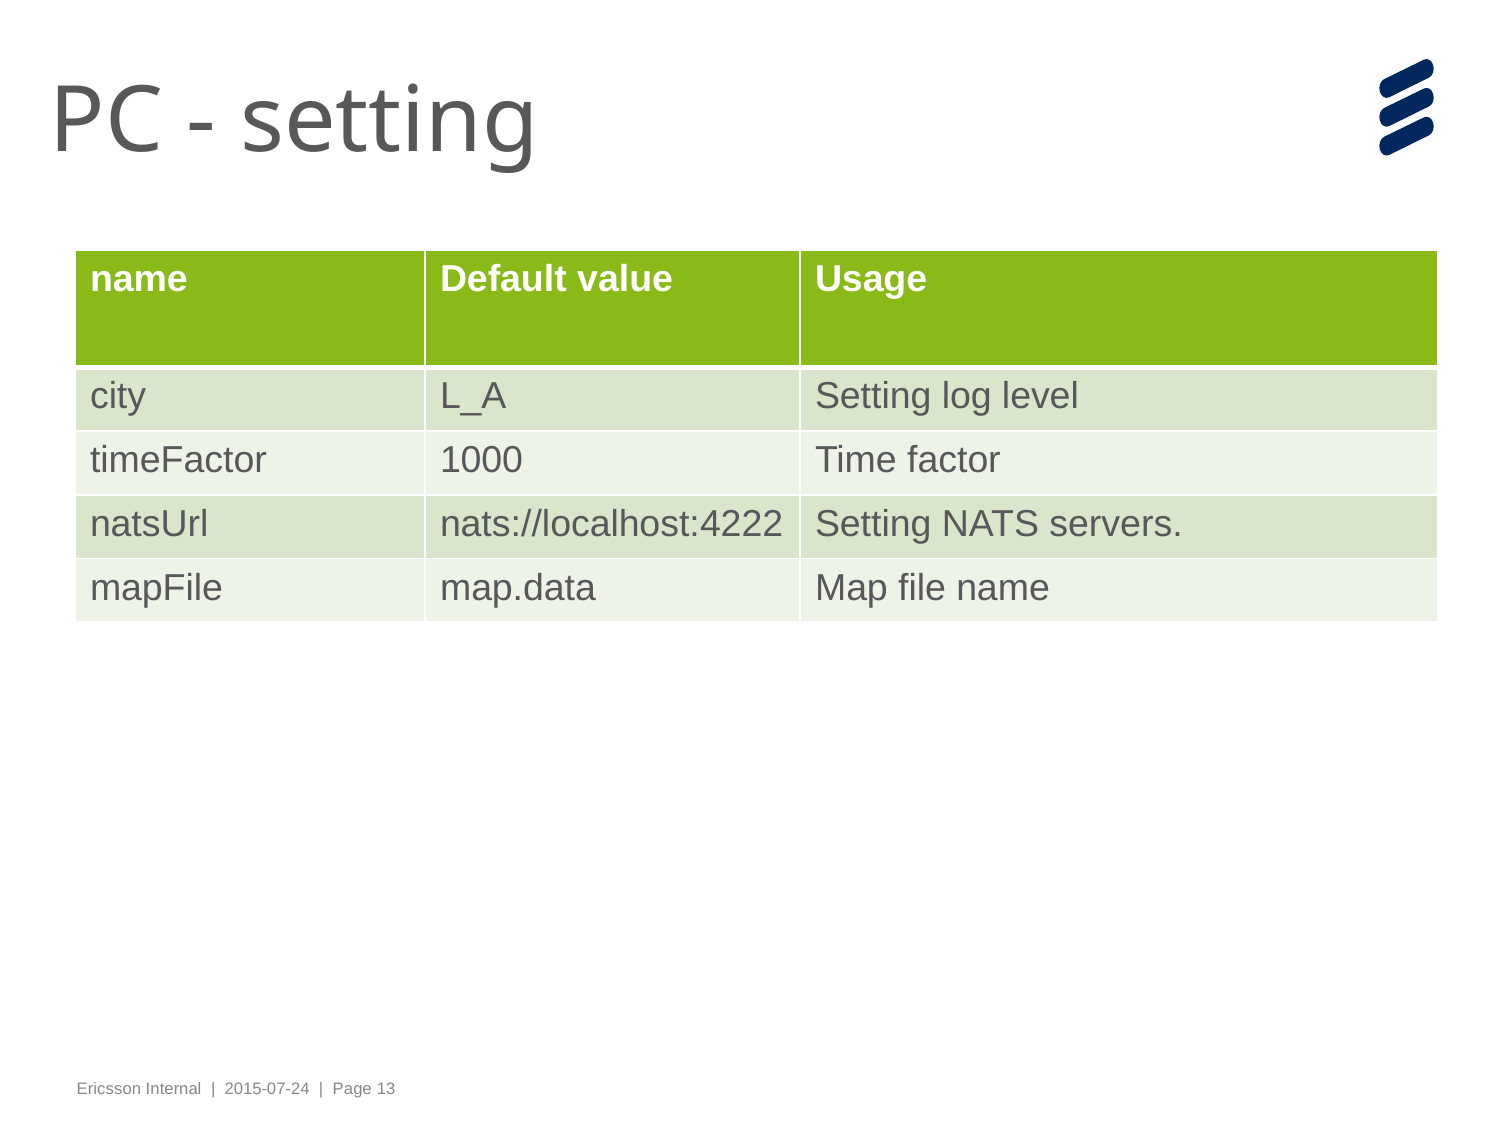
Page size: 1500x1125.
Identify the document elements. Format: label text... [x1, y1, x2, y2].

table_cell Setting log level [801, 370, 1437, 430]
table_header name [76, 251, 424, 365]
text_box PC - setting [38, 37, 1361, 216]
table_cell timeFactor [76, 432, 424, 494]
table_cell nats://localhost:4222 [426, 496, 799, 558]
table_cell 1000 [426, 432, 799, 494]
table_cell Time factor [801, 432, 1437, 494]
table_cell L_A [426, 370, 799, 430]
table_header Default value [426, 251, 799, 365]
table_cell city [76, 370, 424, 430]
table_cell natsUrl [76, 496, 424, 558]
table_cell mapFile [76, 559, 424, 621]
table_cell Map file name [801, 559, 1437, 621]
table_cell map.data [426, 559, 799, 621]
table_header Usage [801, 251, 1437, 365]
table_cell Setting NATS servers. [801, 496, 1437, 558]
